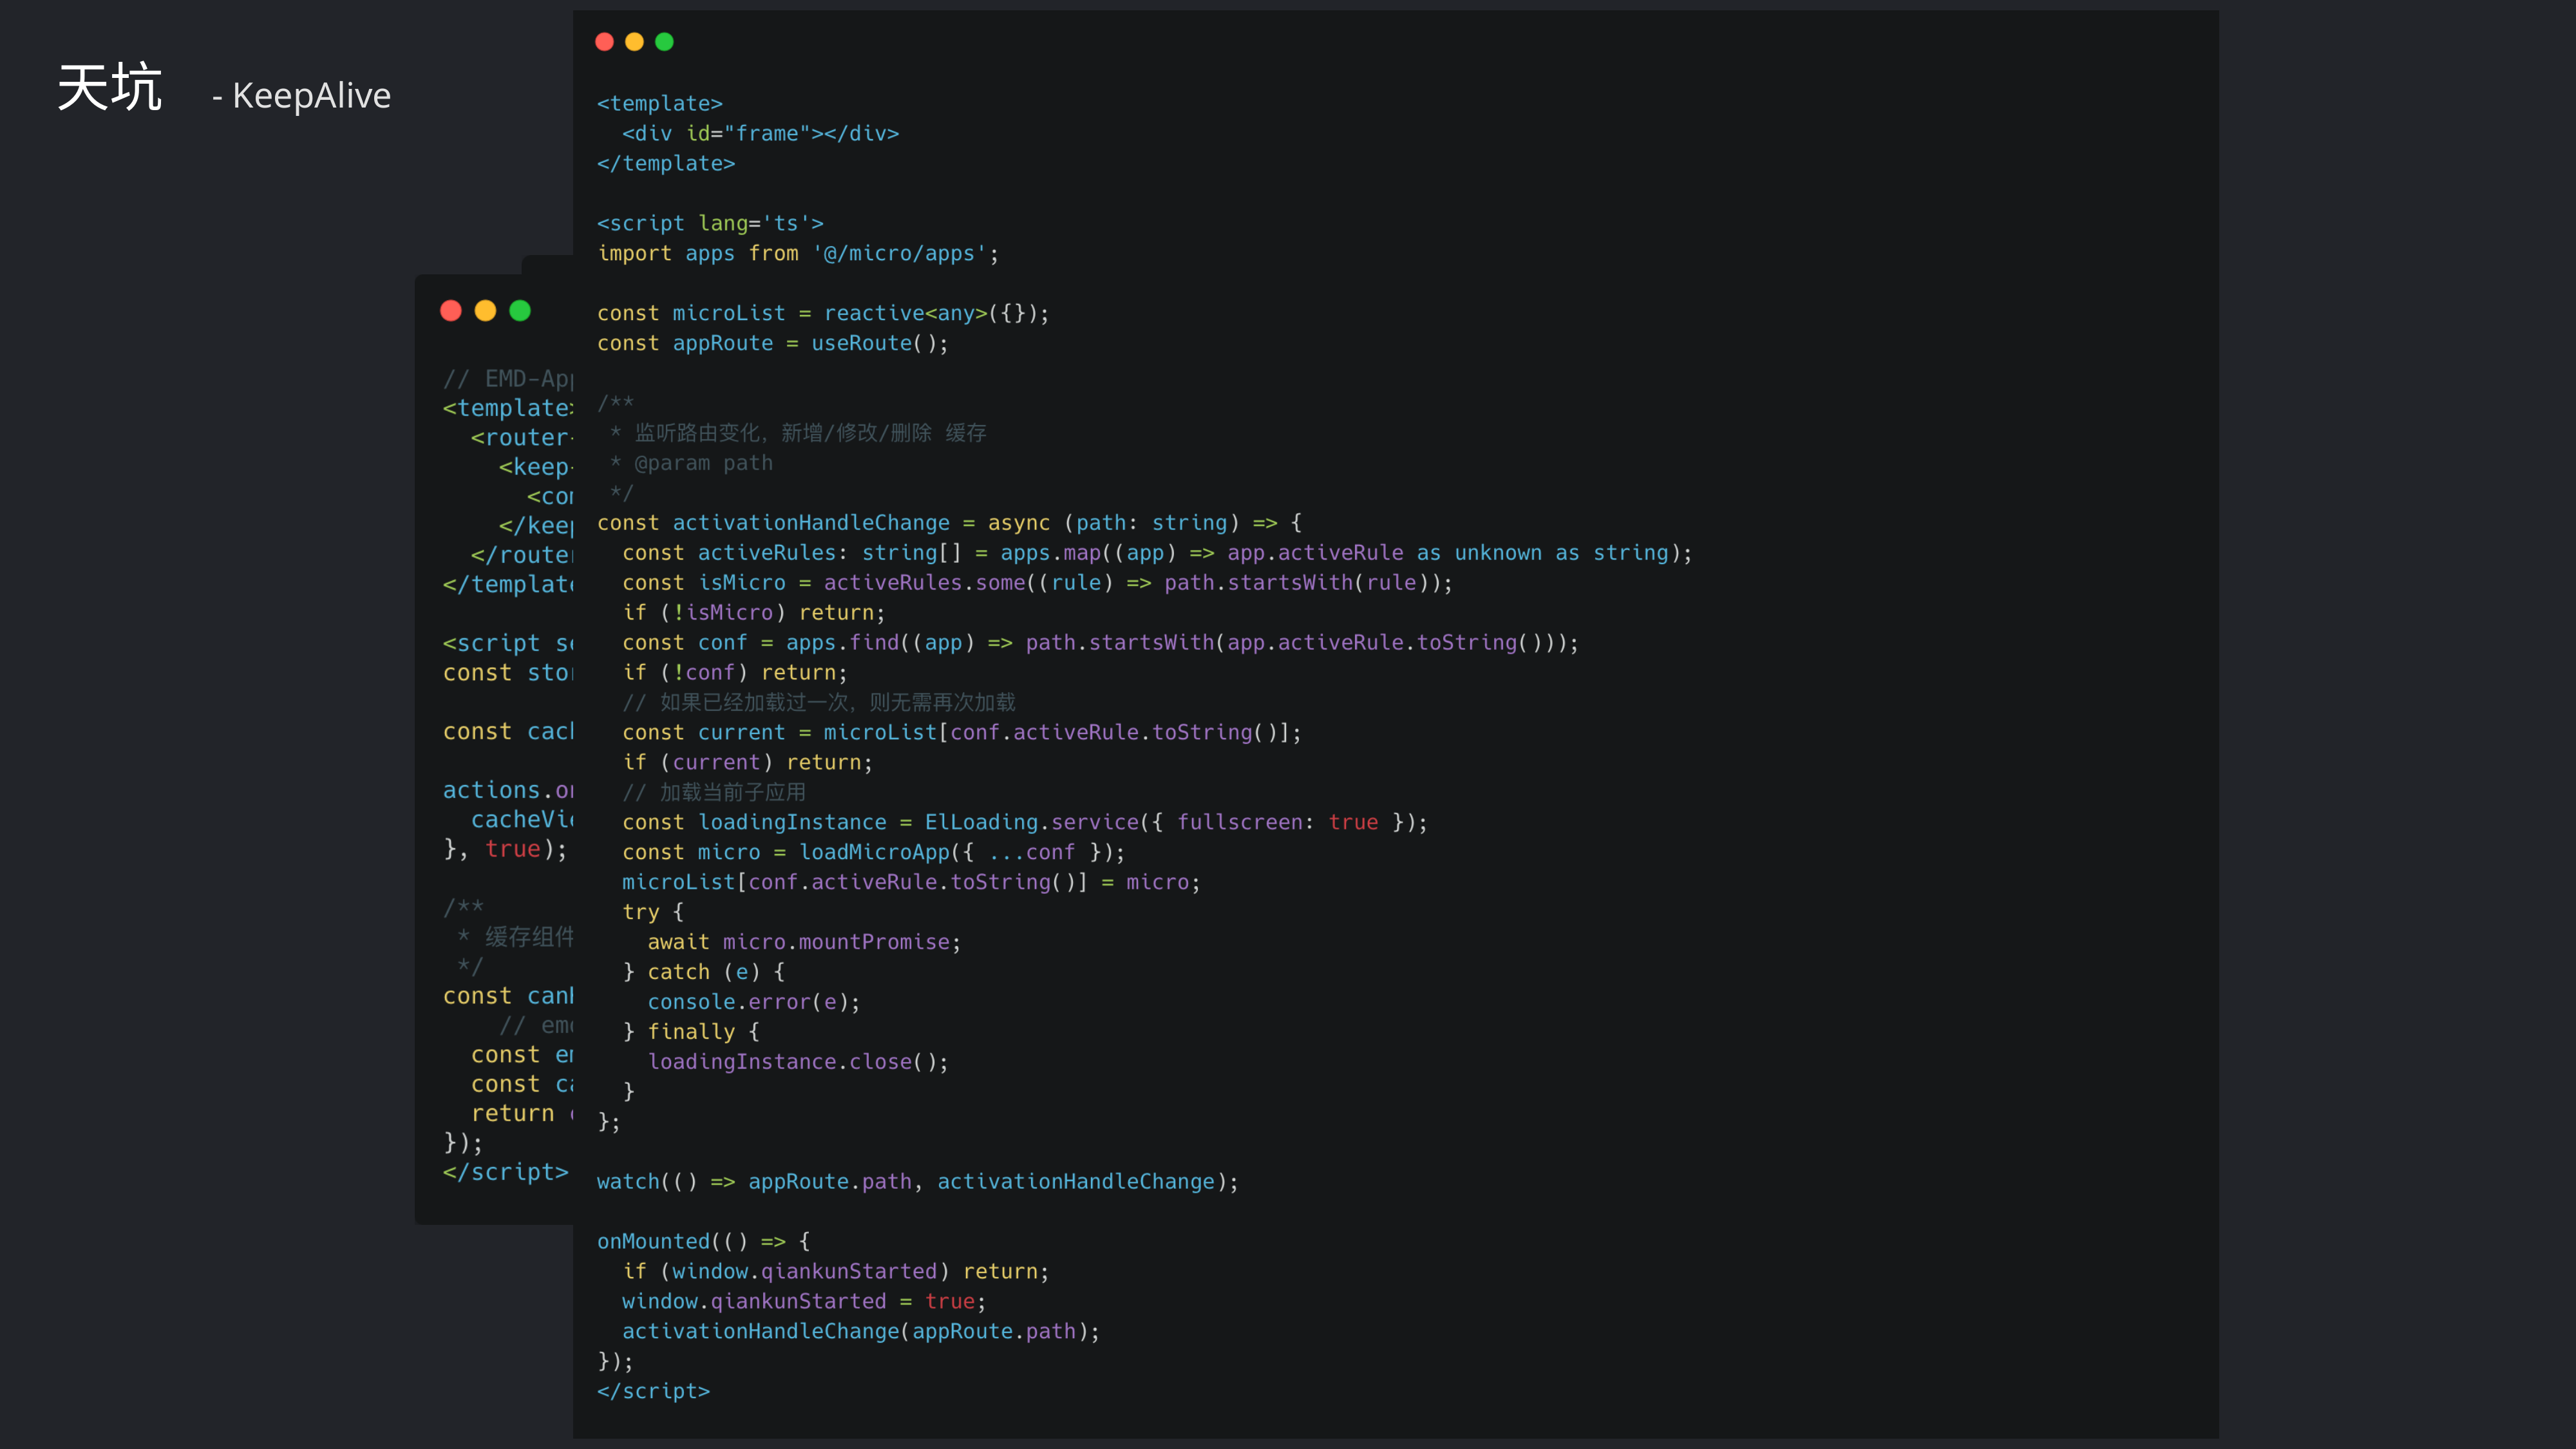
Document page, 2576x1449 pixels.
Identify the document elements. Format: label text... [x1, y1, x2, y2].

text_box 天坑 [50, 35, 188, 136]
text_box - KeepAlive [204, 48, 401, 122]
picture [415, 10, 2219, 1439]
